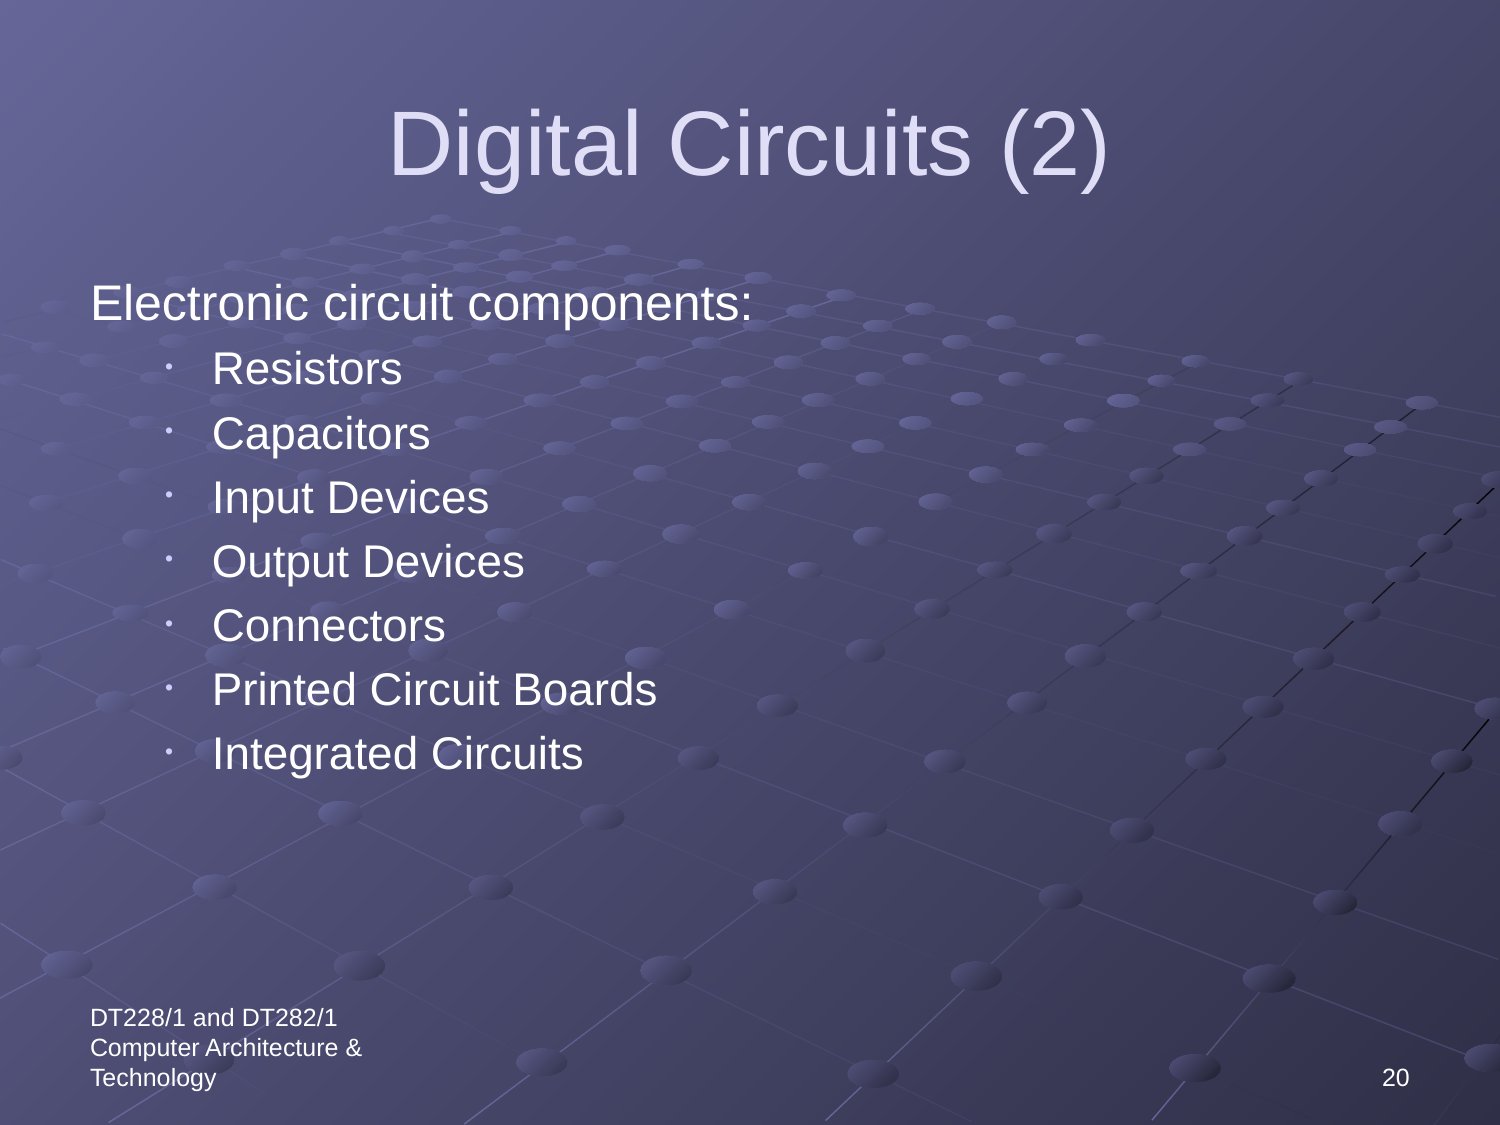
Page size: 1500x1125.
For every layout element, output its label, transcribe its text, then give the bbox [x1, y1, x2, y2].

slide_number DT228/1 and DT282/1 Computer Architecture & Technology [74, 1023, 426, 1100]
title Digital Circuits (2) [74, 44, 1426, 233]
list Electronic circuit components: Resistors Capacitors Input Devices Output Devices Connectors Printed Circuit Boards Integrated Circuits [74, 262, 1426, 1007]
slide_number 20 [1074, 1023, 1426, 1100]
